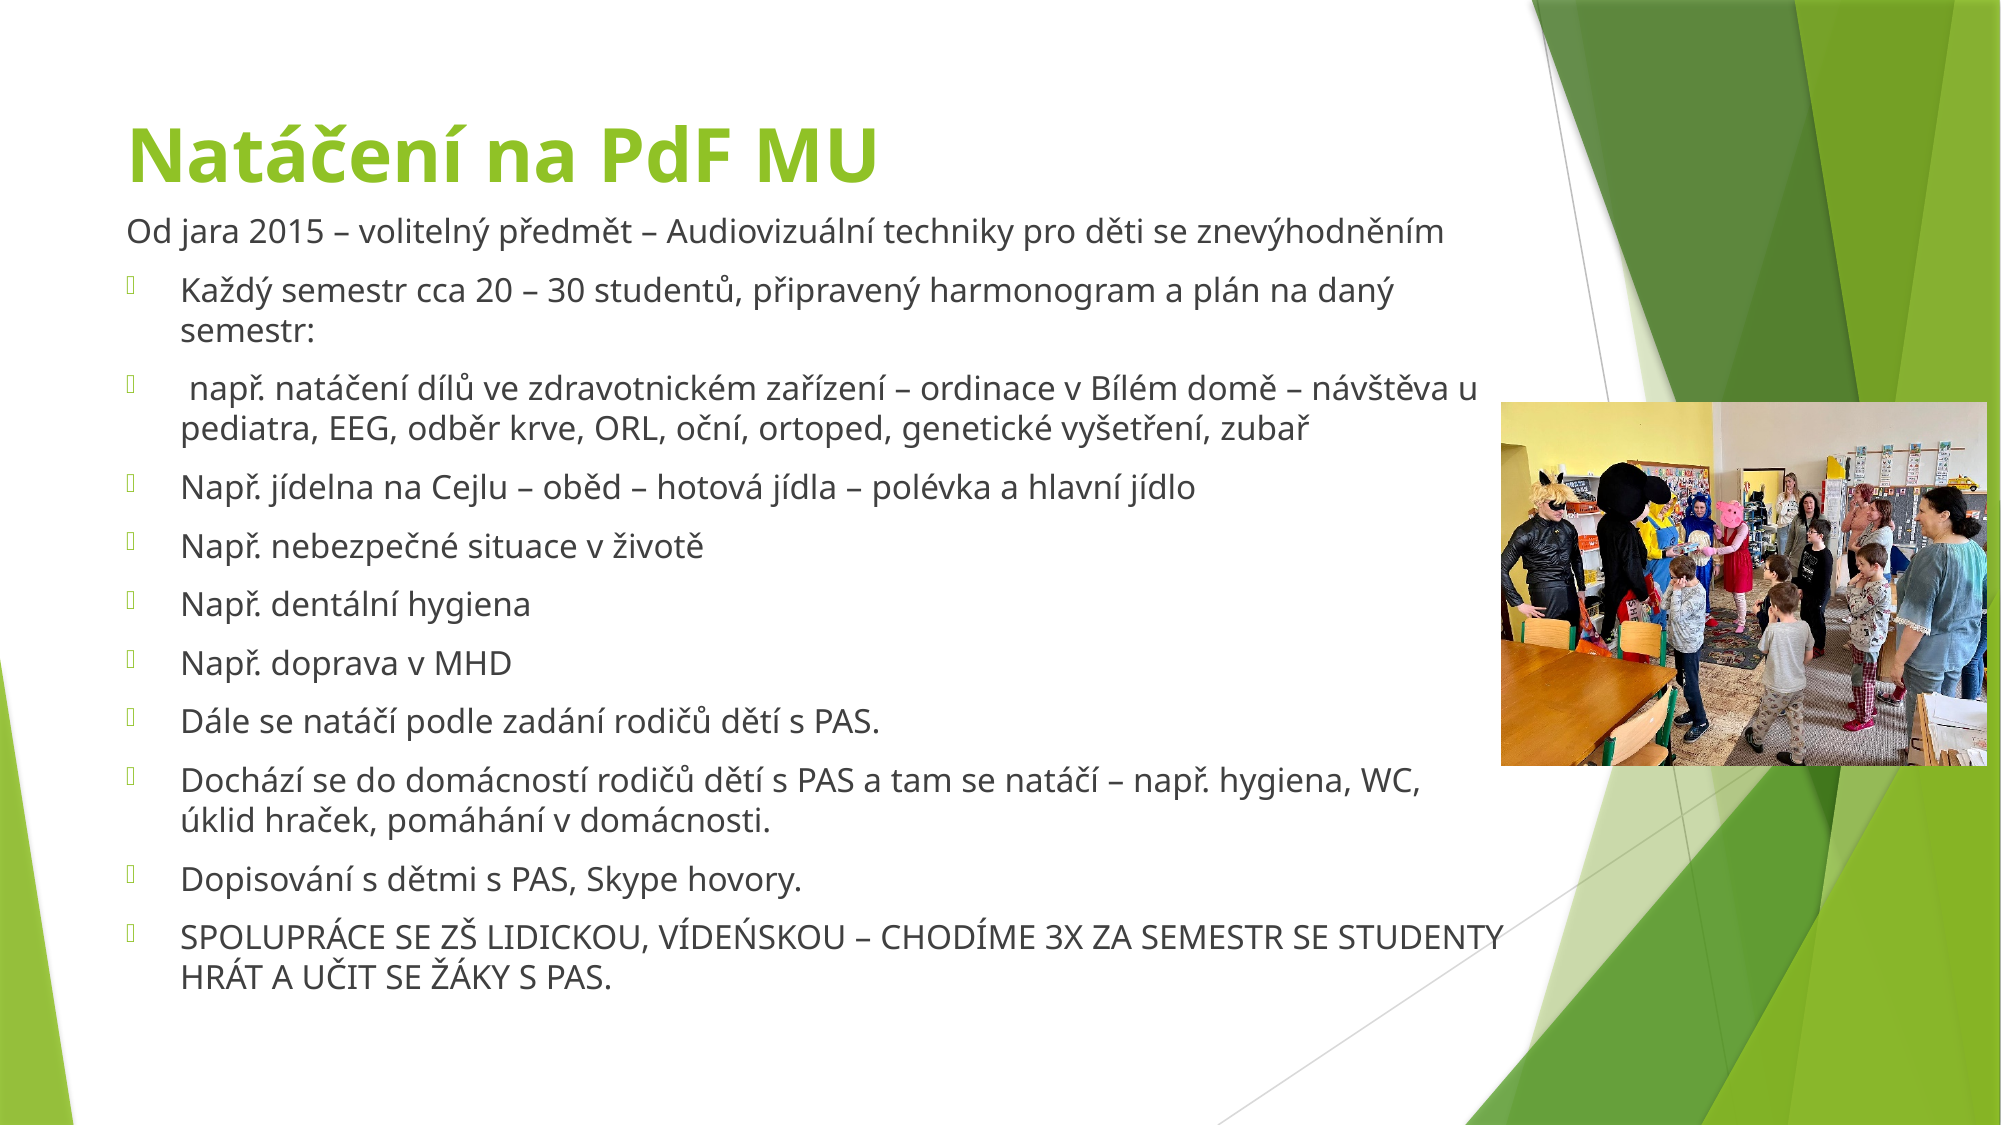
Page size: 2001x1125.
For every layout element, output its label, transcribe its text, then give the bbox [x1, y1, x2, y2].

title Natáčení na PdF MU [111, 99, 1522, 202]
list Od jara 2015 – volitelný předmět – Audiovizuální techniky pro děti se znevýhodněním Každý semestr cca 20 – 30 studentů, připravený harmonogram a plán na daný semestr: např. natáčení dílů ve zdravotnickém zařízení – ordinace v Bílém domě – návštěva u pediatra, EEG, odběr krve, ORL, oční, ortoped, genetické vyšetření, zubař Např. jídelna na Cejlu – oběd – hotová jídla – polévka a hlavní jídlo Např. nebezpečné situace v životě Např. dentální hygiena Např. doprava v MHD Dále se natáčí podle zadání rodičů dětí s PAS. Dochází se do domácností rodičů dětí s PAS a tam se natáčí – např. hygiena, WC, úklid hraček, pomáhání v domácnosti. Dopisování s dětmi s PAS, Skype hovory. SPOLUPRÁCE SE ZŠ LIDICKOU, VÍDEŃSKOU – CHODÍME 3X ZA SEMESTR SE STUDENTY HRÁT A UČIT SE ŽÁKY S PAS. [111, 202, 1522, 1007]
picture [1500, 401, 1988, 767]
